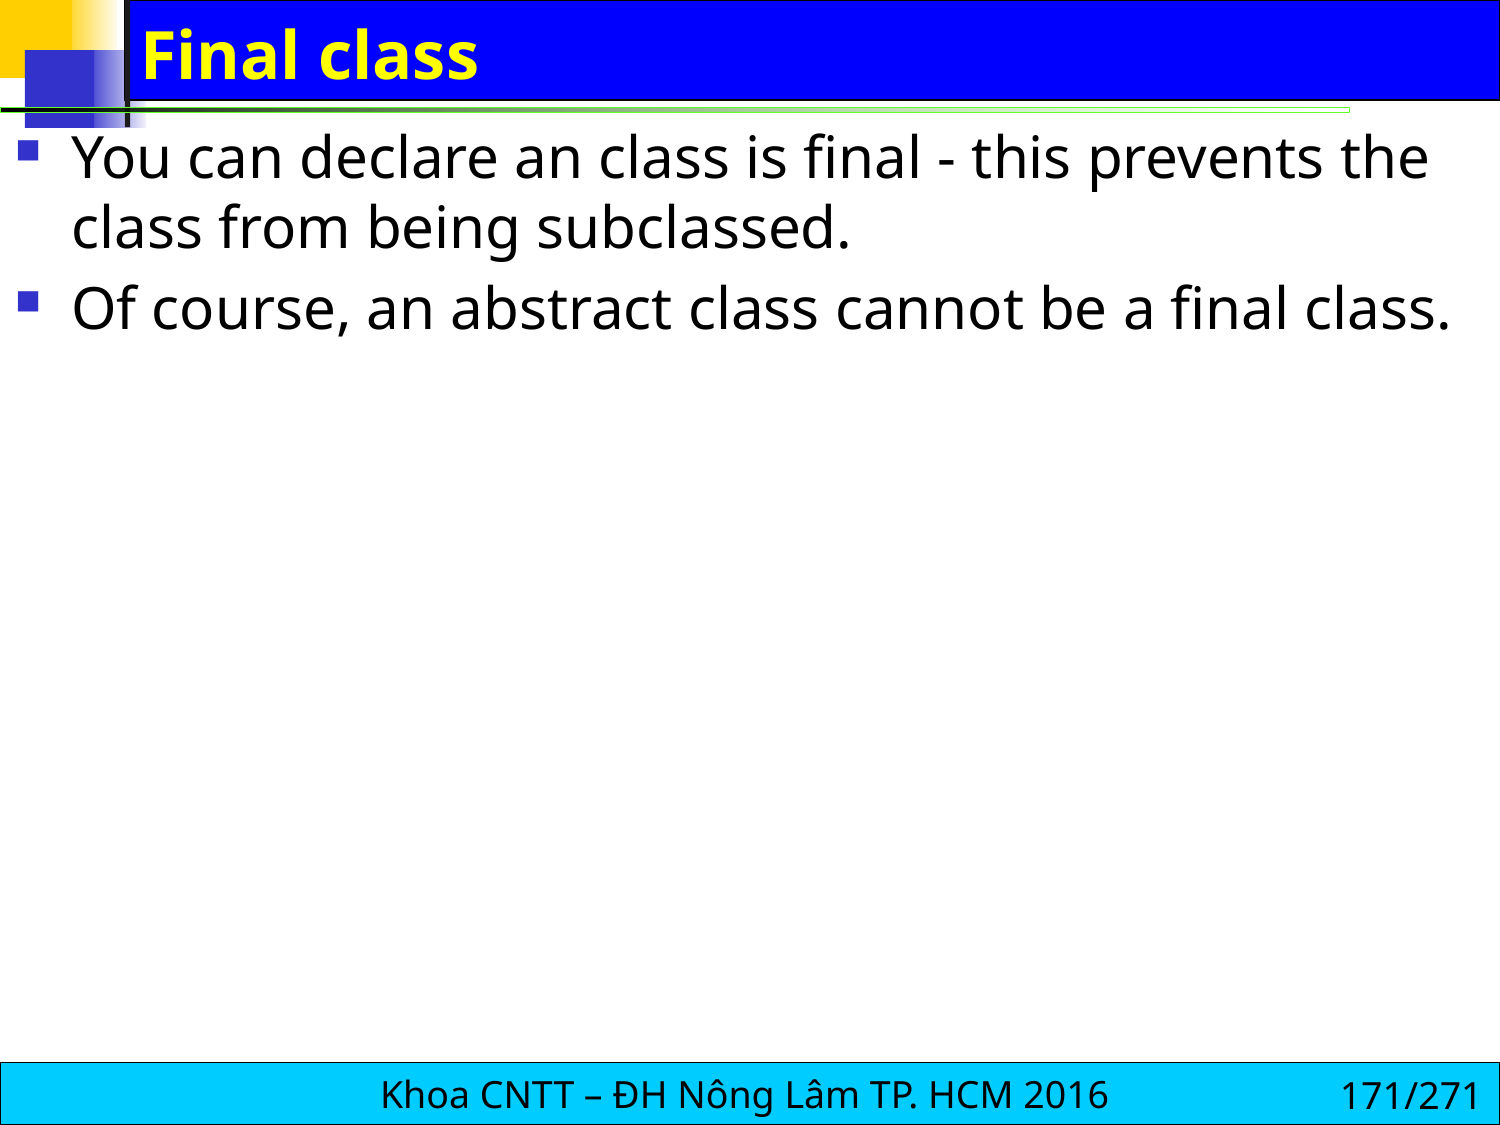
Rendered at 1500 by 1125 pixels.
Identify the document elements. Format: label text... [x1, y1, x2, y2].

title Final class [124, 12, 1467, 101]
list You can declare an class is final - this prevents the class from being subclassed. Of course, an abstract class cannot be a final class. [0, 112, 1500, 1051]
